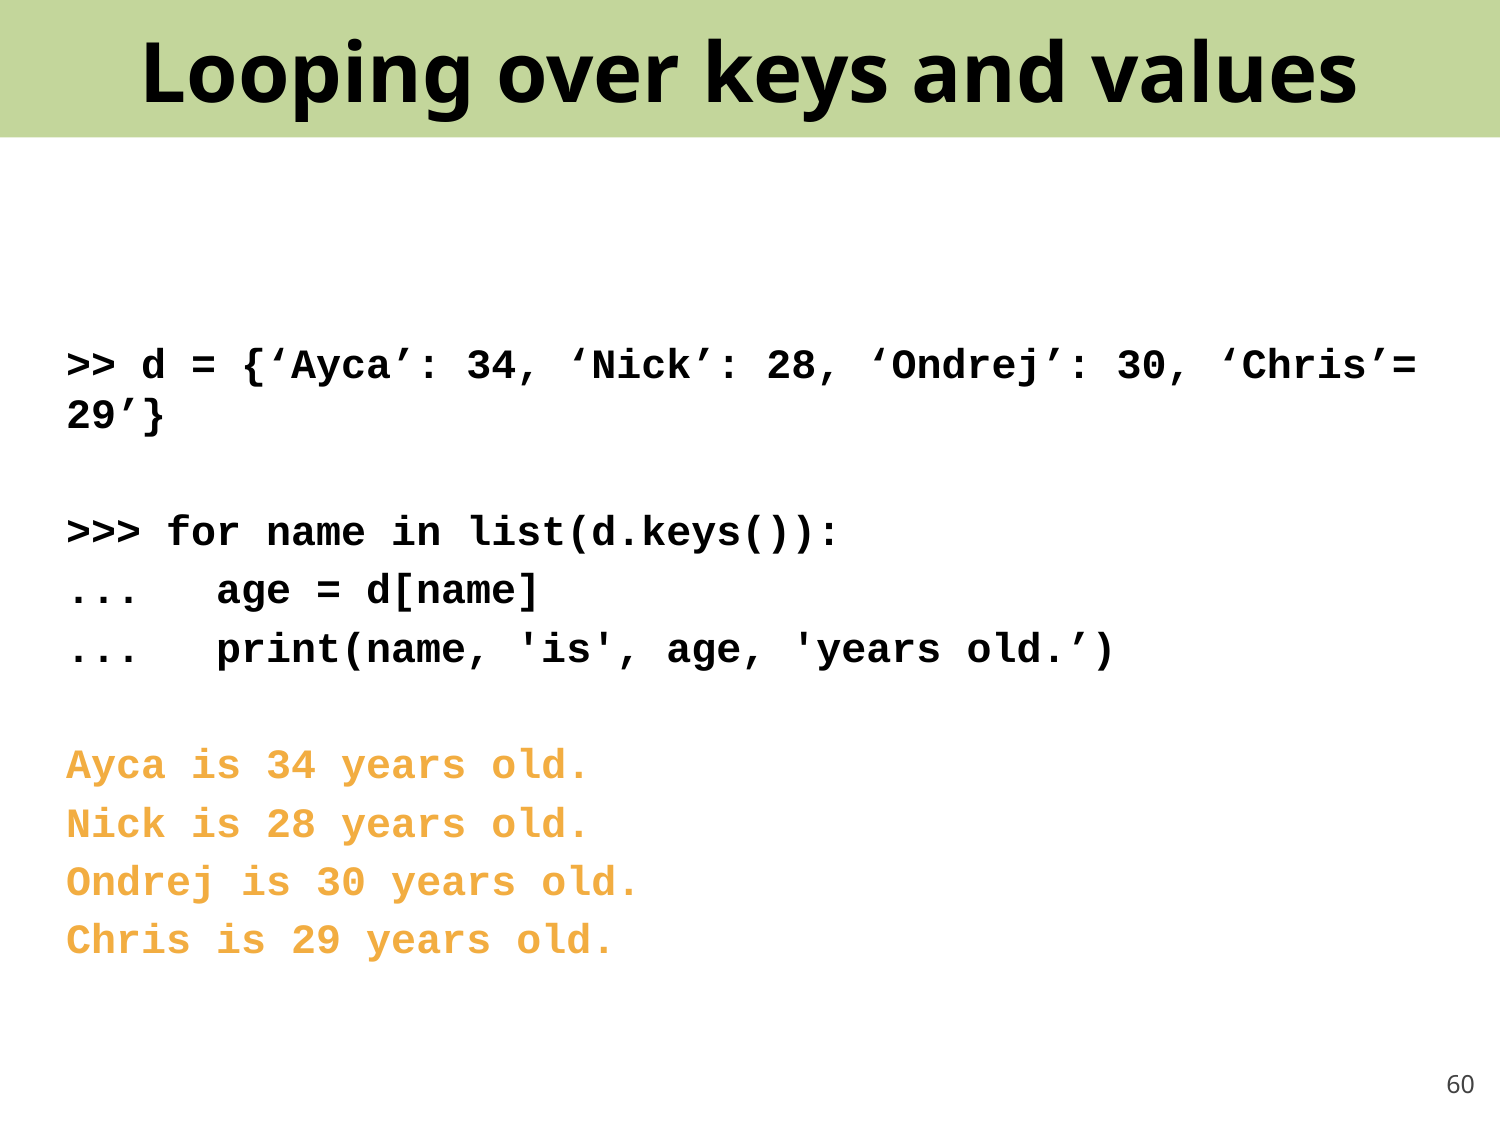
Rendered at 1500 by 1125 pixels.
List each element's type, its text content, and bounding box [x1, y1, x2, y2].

title Looping over keys and values [75, 0, 1425, 138]
list >> d = {‘Ayca’: 34, ‘Nick’: 28, ‘Ondrej’: 30, ‘Chris’= 29’} >>> for name in list(d.keys()): ... age = d[name] ... print(name, 'is', age, 'years old.’) Ayca is 34 years old. Nick is 28 years old. Ondrej is 30 years old. Chris is 29 years old. [51, 329, 1449, 891]
